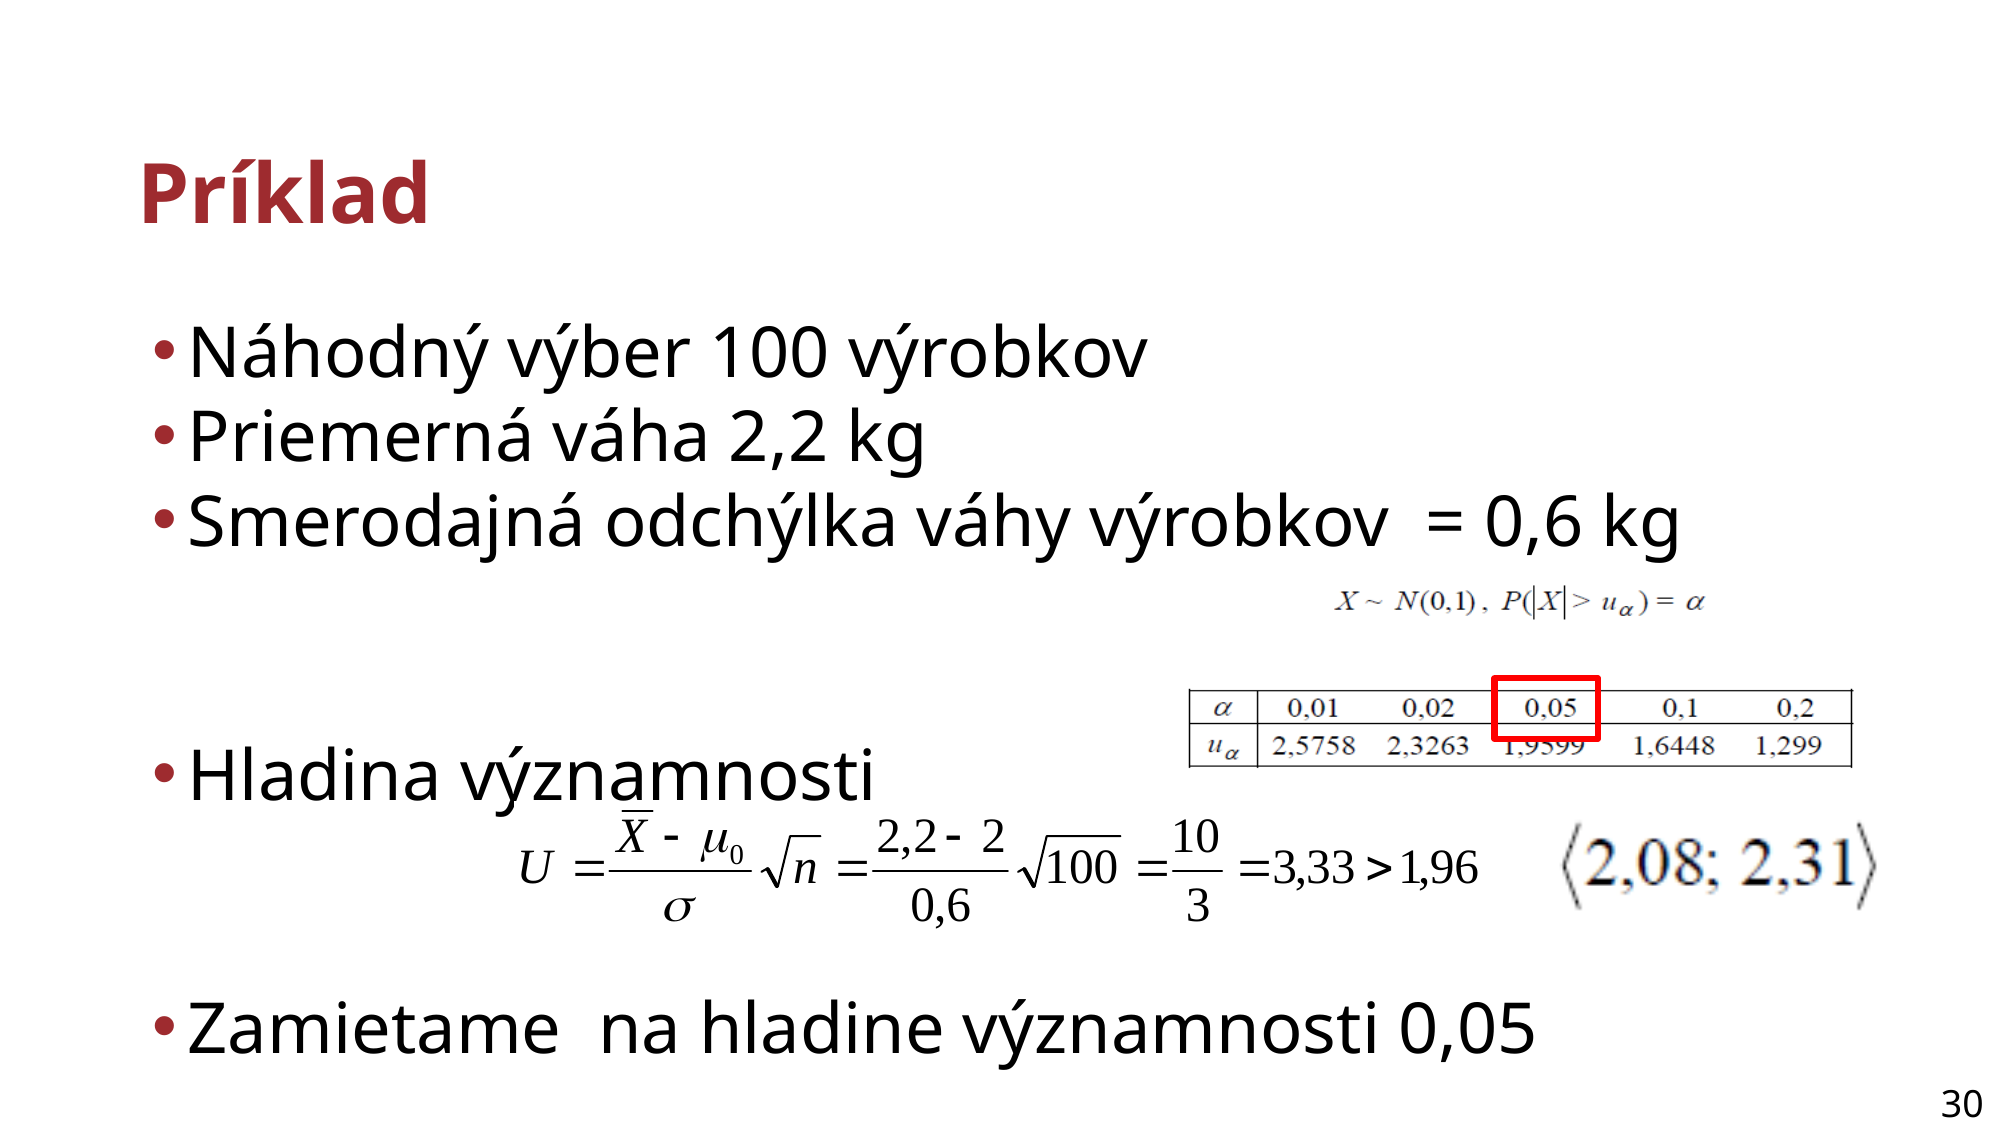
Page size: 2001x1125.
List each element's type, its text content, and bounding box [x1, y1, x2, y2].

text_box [1177, 577, 1863, 779]
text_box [513, 800, 1486, 941]
title Príklad [137, 116, 1717, 278]
picture [1546, 800, 1895, 929]
